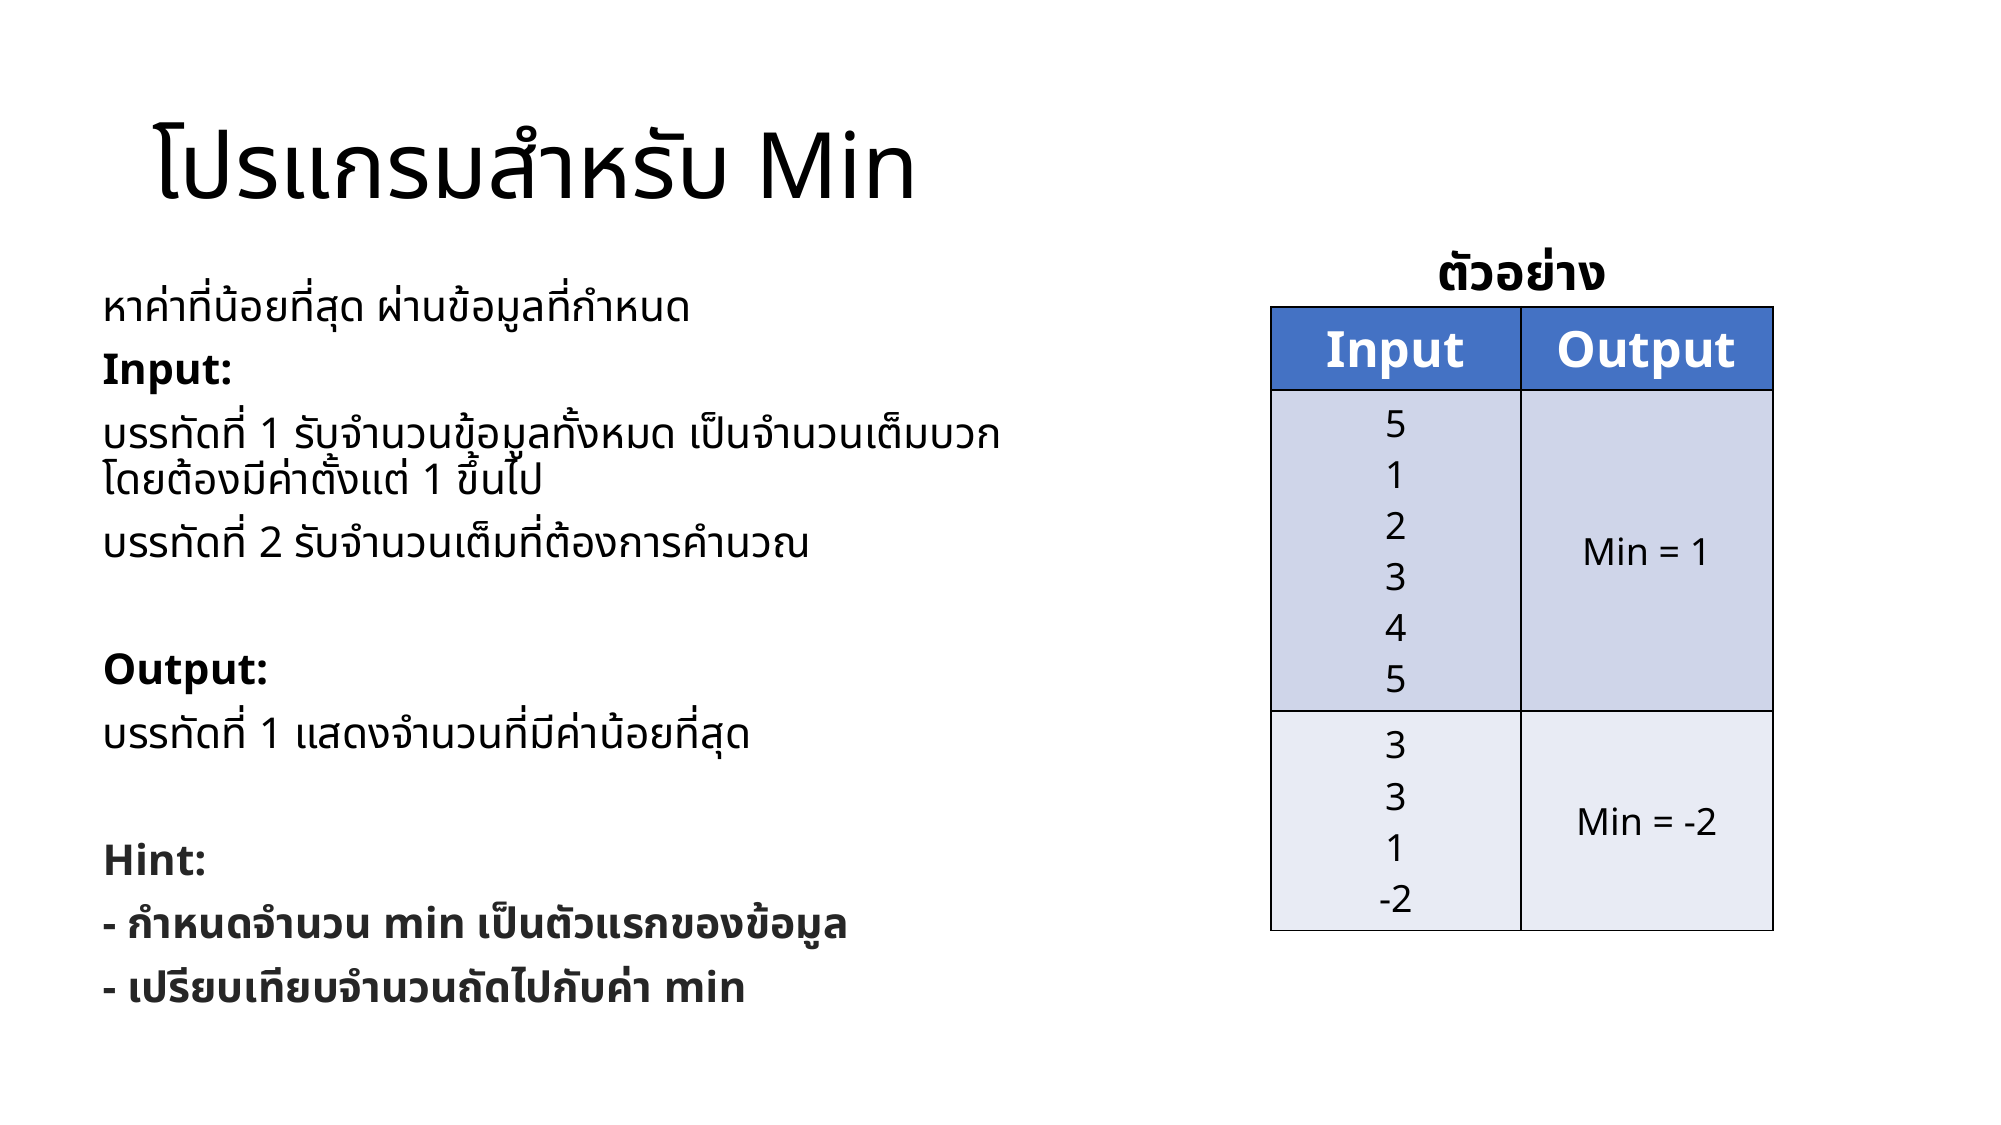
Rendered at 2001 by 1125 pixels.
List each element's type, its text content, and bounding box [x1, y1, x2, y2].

table_header Input [1272, 309, 1520, 389]
table_cell Min = -2 [1522, 712, 1772, 930]
table_cell 3 3 1 -2 [1272, 712, 1520, 930]
table_cell 5 1 2 3 4 5 [1272, 391, 1520, 710]
title โปรแกรมสำหรับ Min [137, 59, 1863, 278]
list หาค่าที่น้อยที่สุด ผ่านข้อมูลที่กำหนด Input: บรรทัดที่ 1 รับจำนวนข้อมูลทั้งหมด เป็นจำนวนเต็มบวก โดยต้องมีค่าตั้งแต่ 1 ขึ้นไป บรรทัดที่ 2 รับจำนวนเต็มที่ต้องการคำนวณ Output: บรรทัดที่ 1 แสดงจำนวนที่มีค่าน้อยที่สุด Hint: - กำหนดจำนวน min เป็นตัวแรกของข้อมูล - เปรียบเทียบจำนวนถัดไปกับค่า min [87, 277, 1029, 1021]
text_box ตัวอย่าง [1045, 233, 1999, 309]
table_header Output [1522, 309, 1772, 389]
table_cell Min = 1 [1522, 391, 1772, 710]
